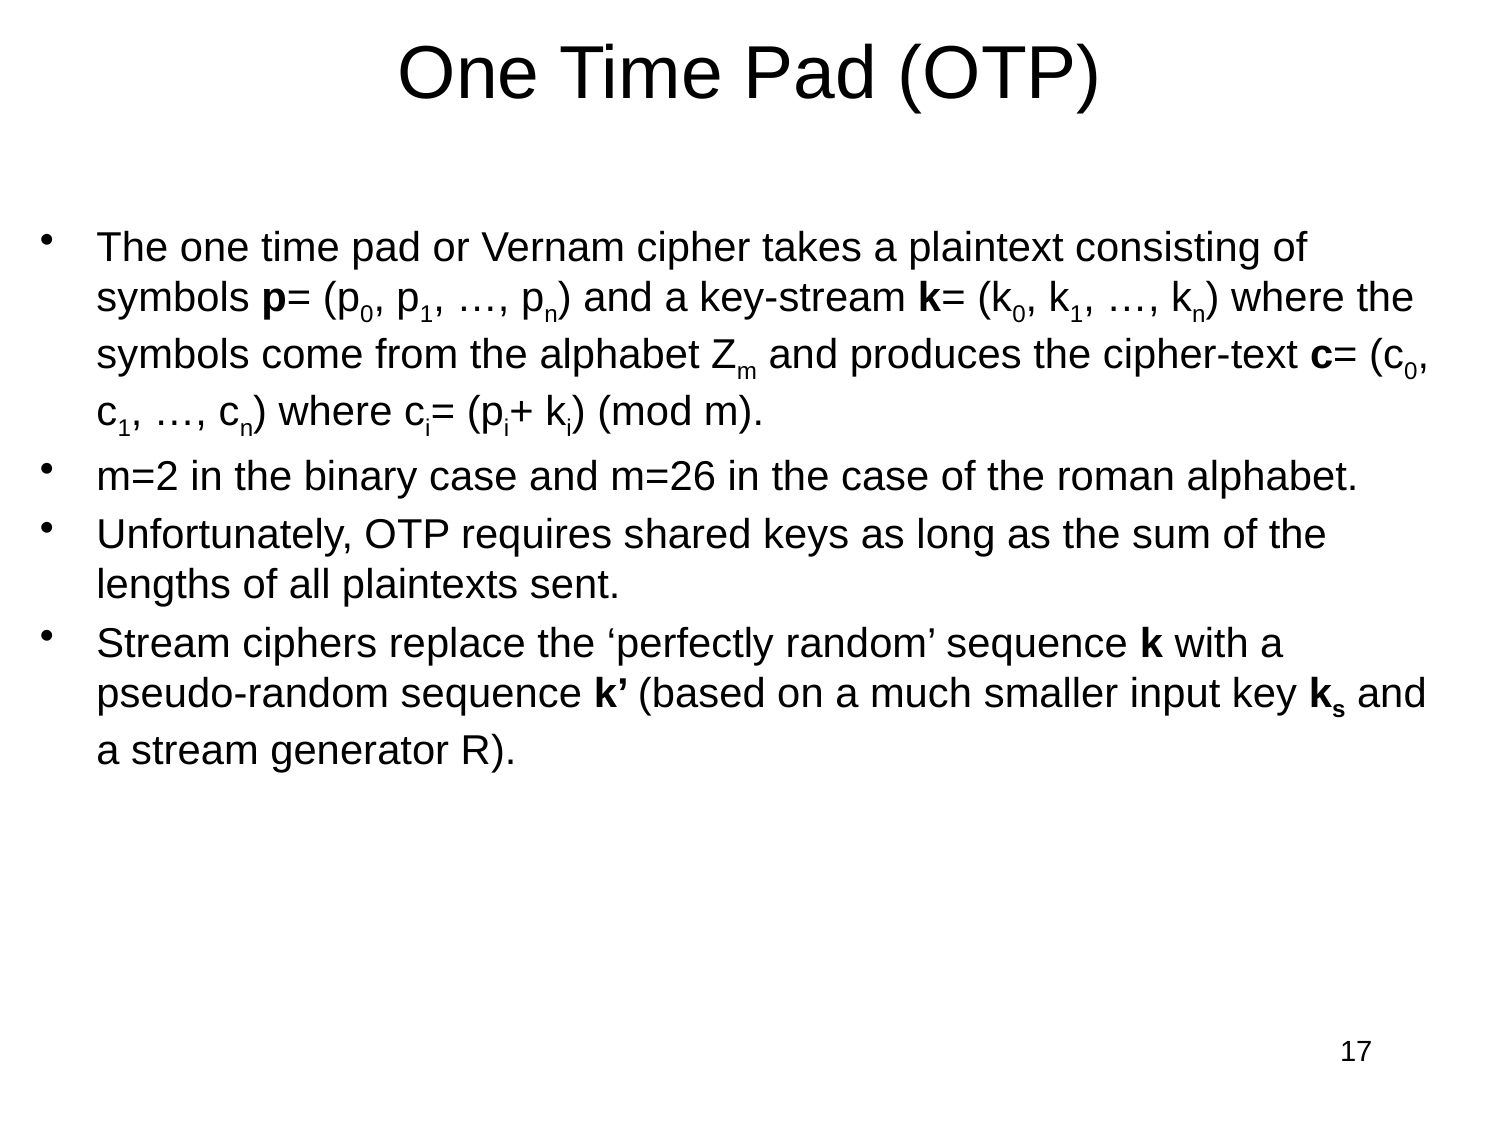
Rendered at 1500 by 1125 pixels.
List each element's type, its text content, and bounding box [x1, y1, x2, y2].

title One Time Pad (OTP) [112, 0, 1388, 138]
slide_number 17 [1074, 1024, 1388, 1101]
list The one time pad or Vernam cipher takes a plaintext consisting of symbols p= (p0, p1, …, pn) and a key-stream k= (k0, k1, …, kn) where the symbols come from the alphabet Zm and produces the cipher-text c= (c0, c1, …, cn) where ci= (pi+ ki) (mod m). m=2 in the binary case and m=26 in the case of the roman alphabet. Unfortunately, OTP requires shared keys as long as the sum of the lengths of all plaintexts sent. Stream ciphers replace the ‘perfectly random’ sequence k with a pseudo-random sequence k’ (based on a much smaller input key ks and a stream generator R). [24, 212, 1451, 963]
